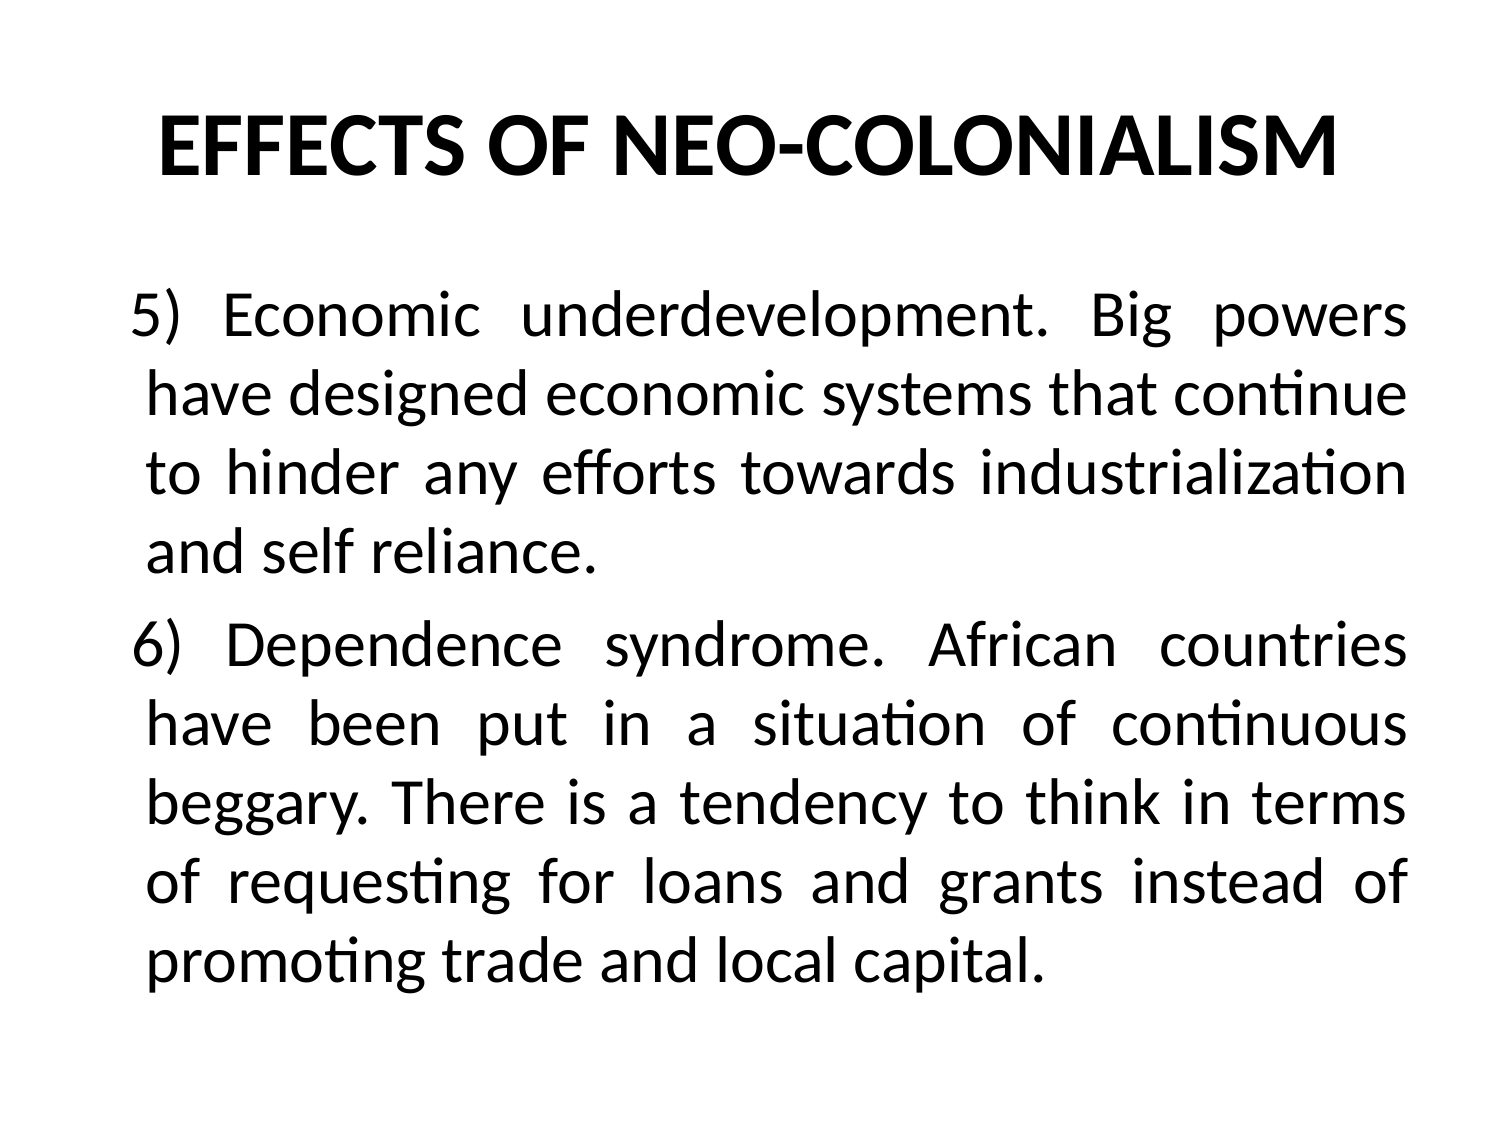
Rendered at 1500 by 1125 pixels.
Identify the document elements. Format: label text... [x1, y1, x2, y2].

title EFFECTS OF NEO-COLONIALISM [75, 45, 1425, 233]
list 5) Economic underdevelopment. Big powers have designed economic systems that continue to hinder any efforts towards industrialization and self reliance. 6) Dependence syndrome. African countries have been put in a situation of continuous beggary. There is a tendency to think in terms of requesting for loans and grants instead of promoting trade and local capital. [75, 262, 1425, 1005]
